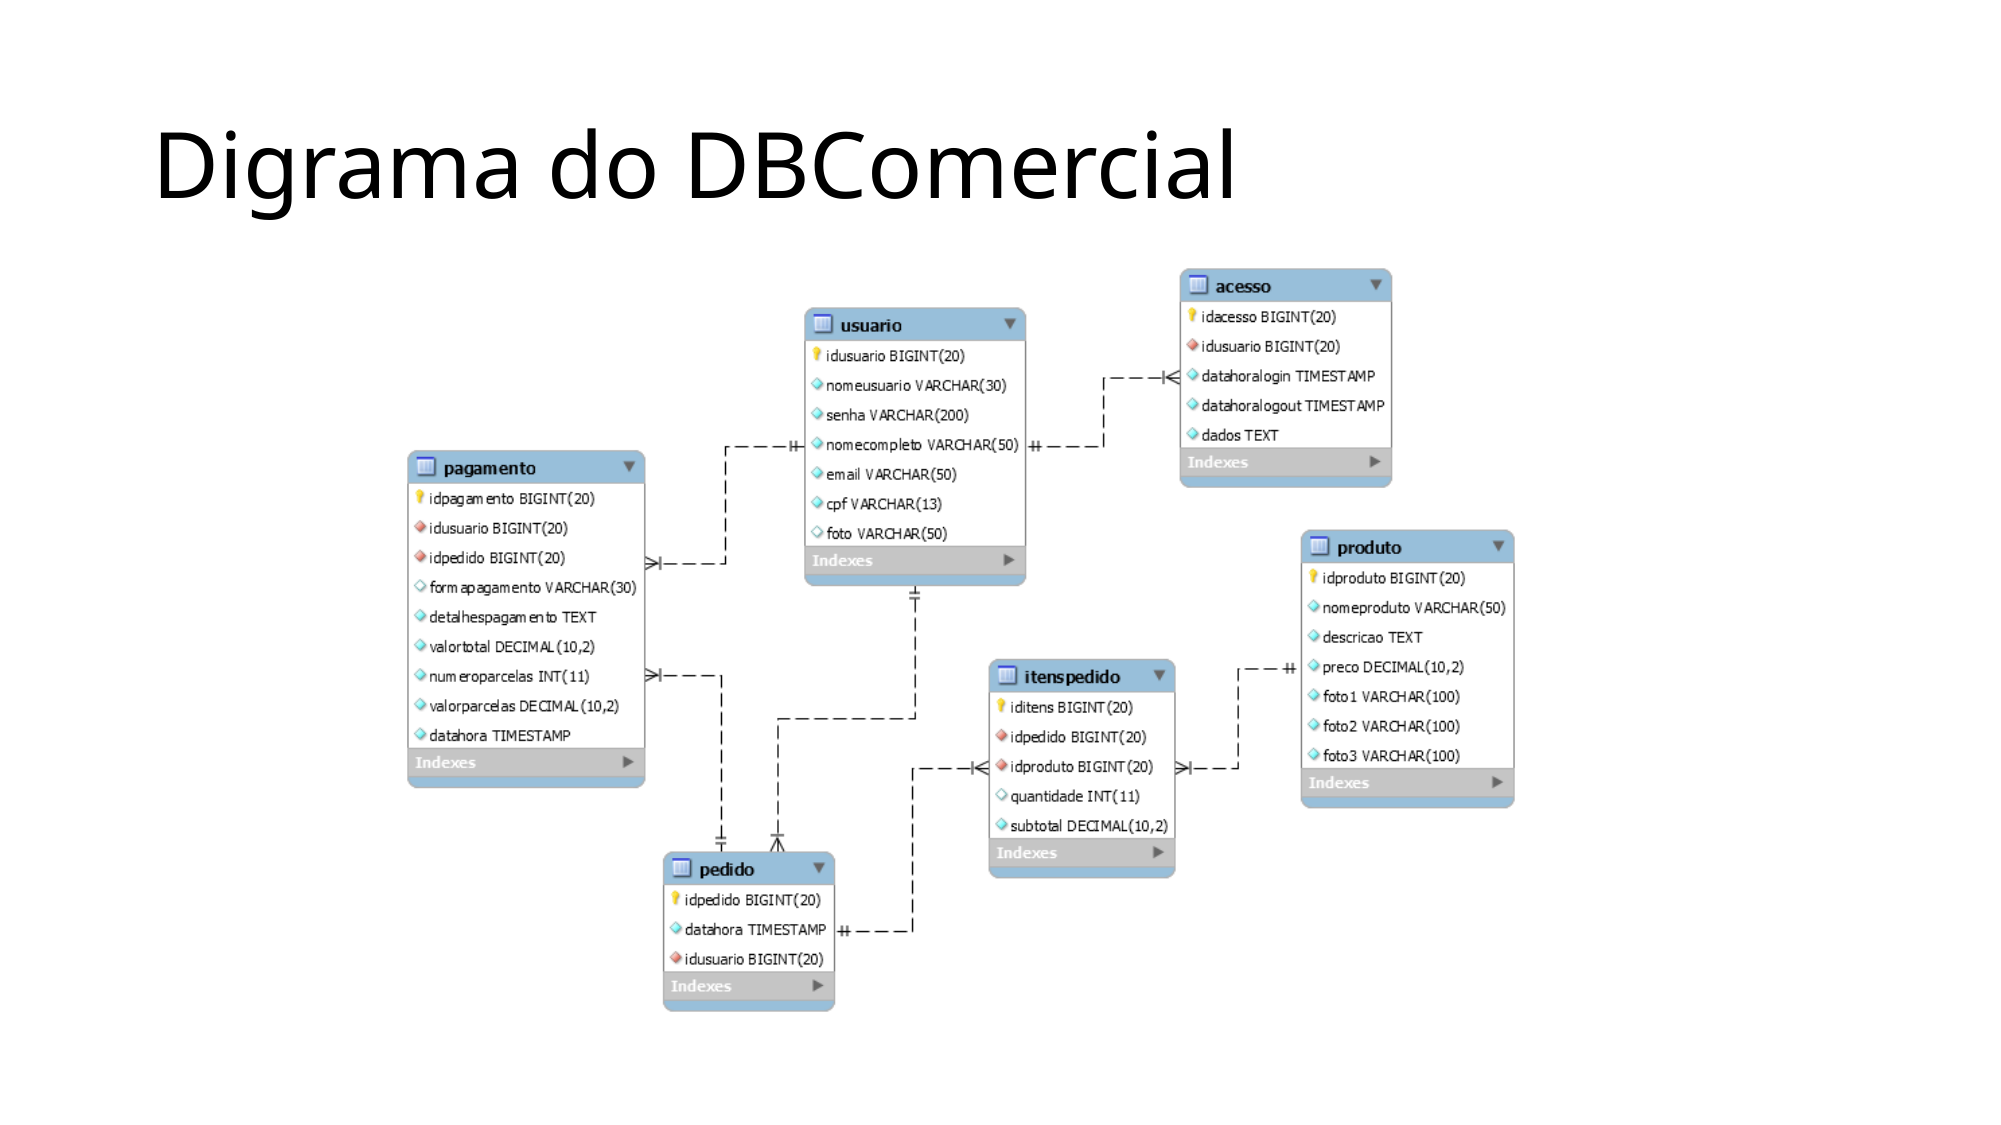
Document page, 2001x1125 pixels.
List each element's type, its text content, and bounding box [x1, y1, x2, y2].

picture [394, 255, 1527, 1024]
title Digrama do DBComercial [137, 59, 1863, 278]
